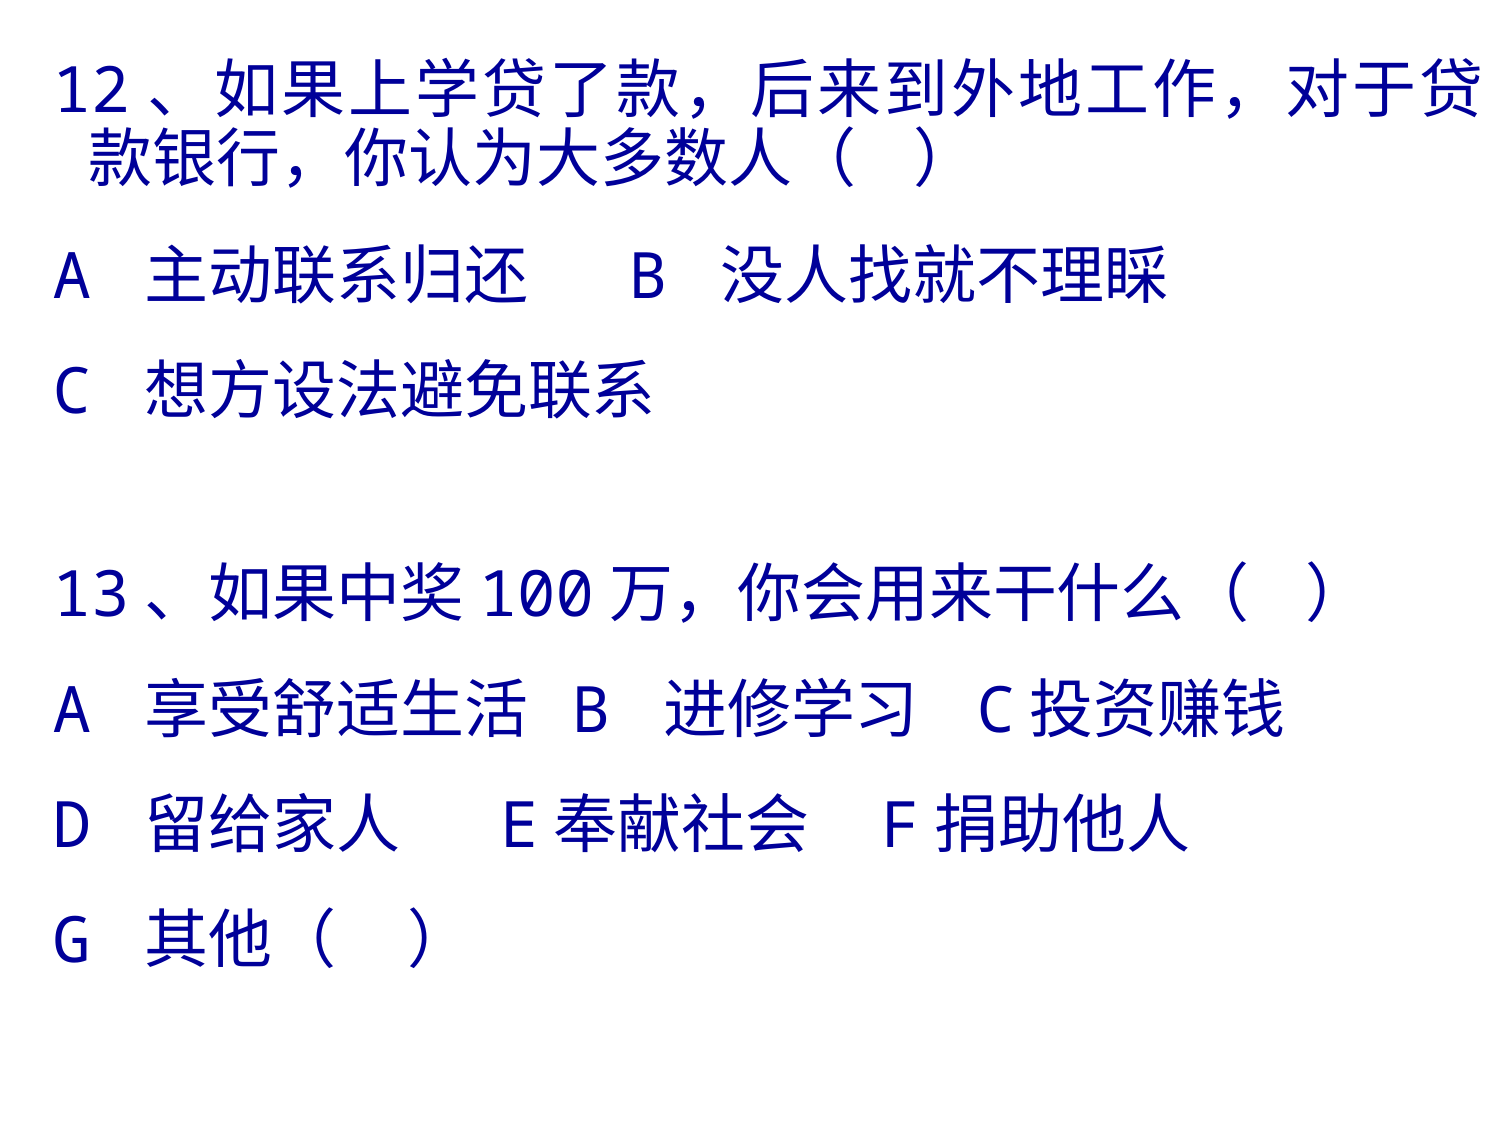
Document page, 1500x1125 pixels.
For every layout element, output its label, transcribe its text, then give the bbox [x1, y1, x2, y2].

list 12、如果上学贷了款，后来到外地工作，对于贷款银行，你认为大多数人（ ） A 主动联系归还 B 没人找就不理睬 C 想方设法避免联系 13、如果中奖100万，你会用来干什么（ ） A 享受舒适生活 B 进修学习 C投资赚钱 D 留给家人 E奉献社会 F捐助他人 G 其他（ ） [37, 50, 1500, 984]
